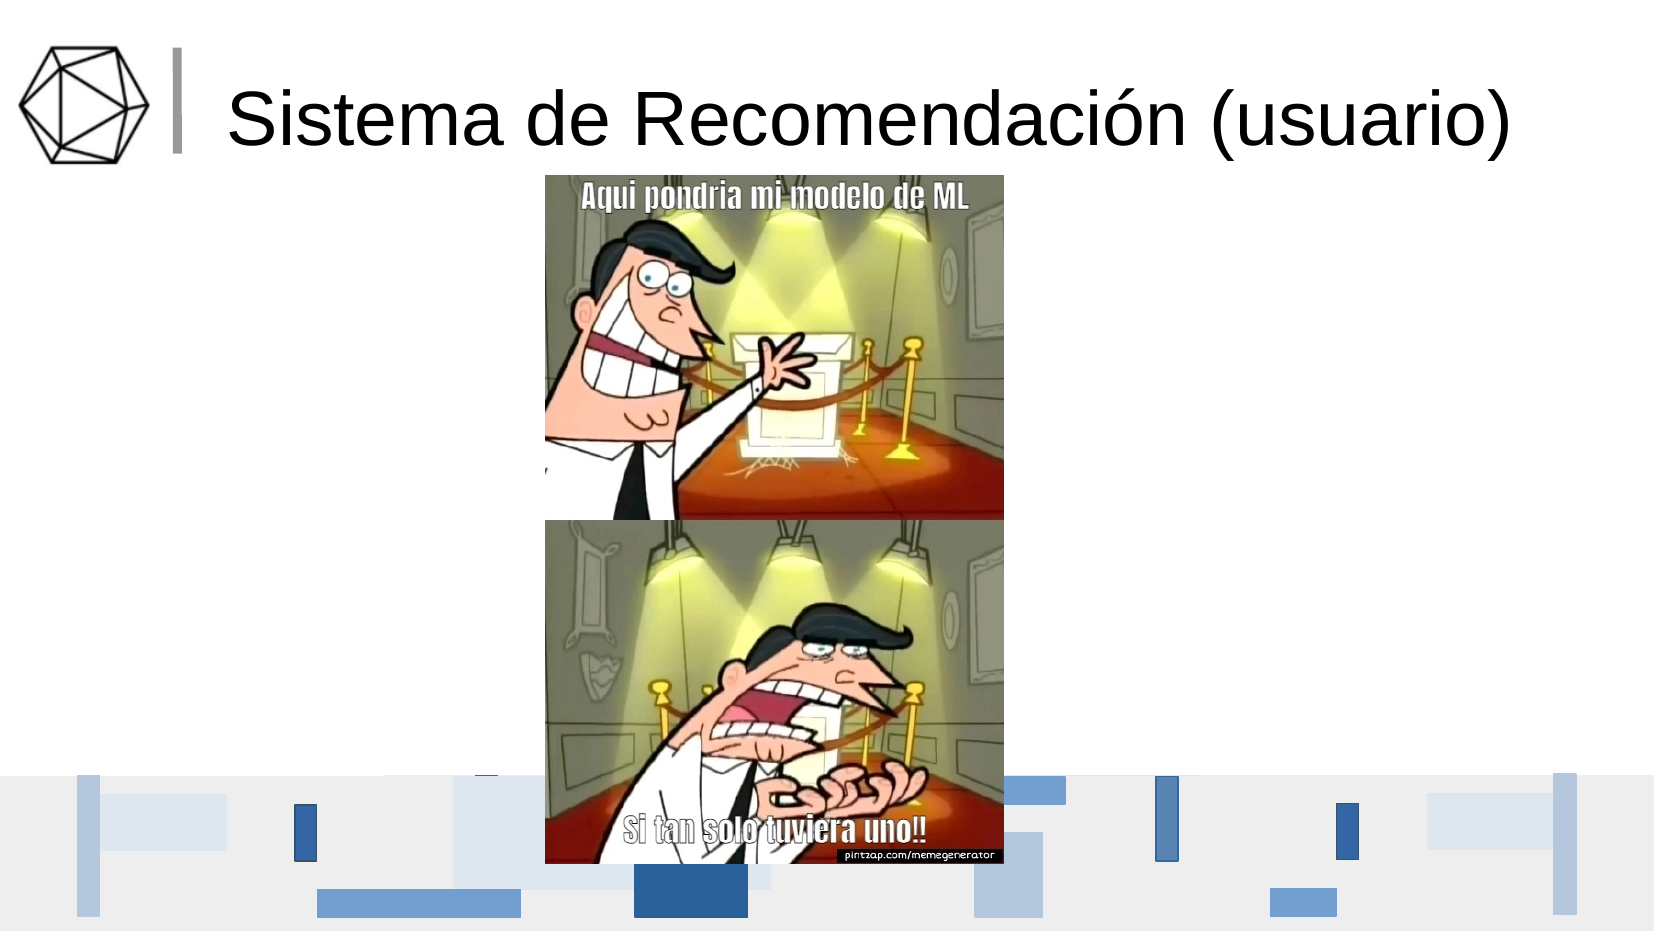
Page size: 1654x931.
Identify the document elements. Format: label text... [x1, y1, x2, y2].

picture [18, 38, 150, 177]
title Sistema de Recomendación (usuario) [226, 37, 1571, 193]
picture [545, 175, 1005, 864]
